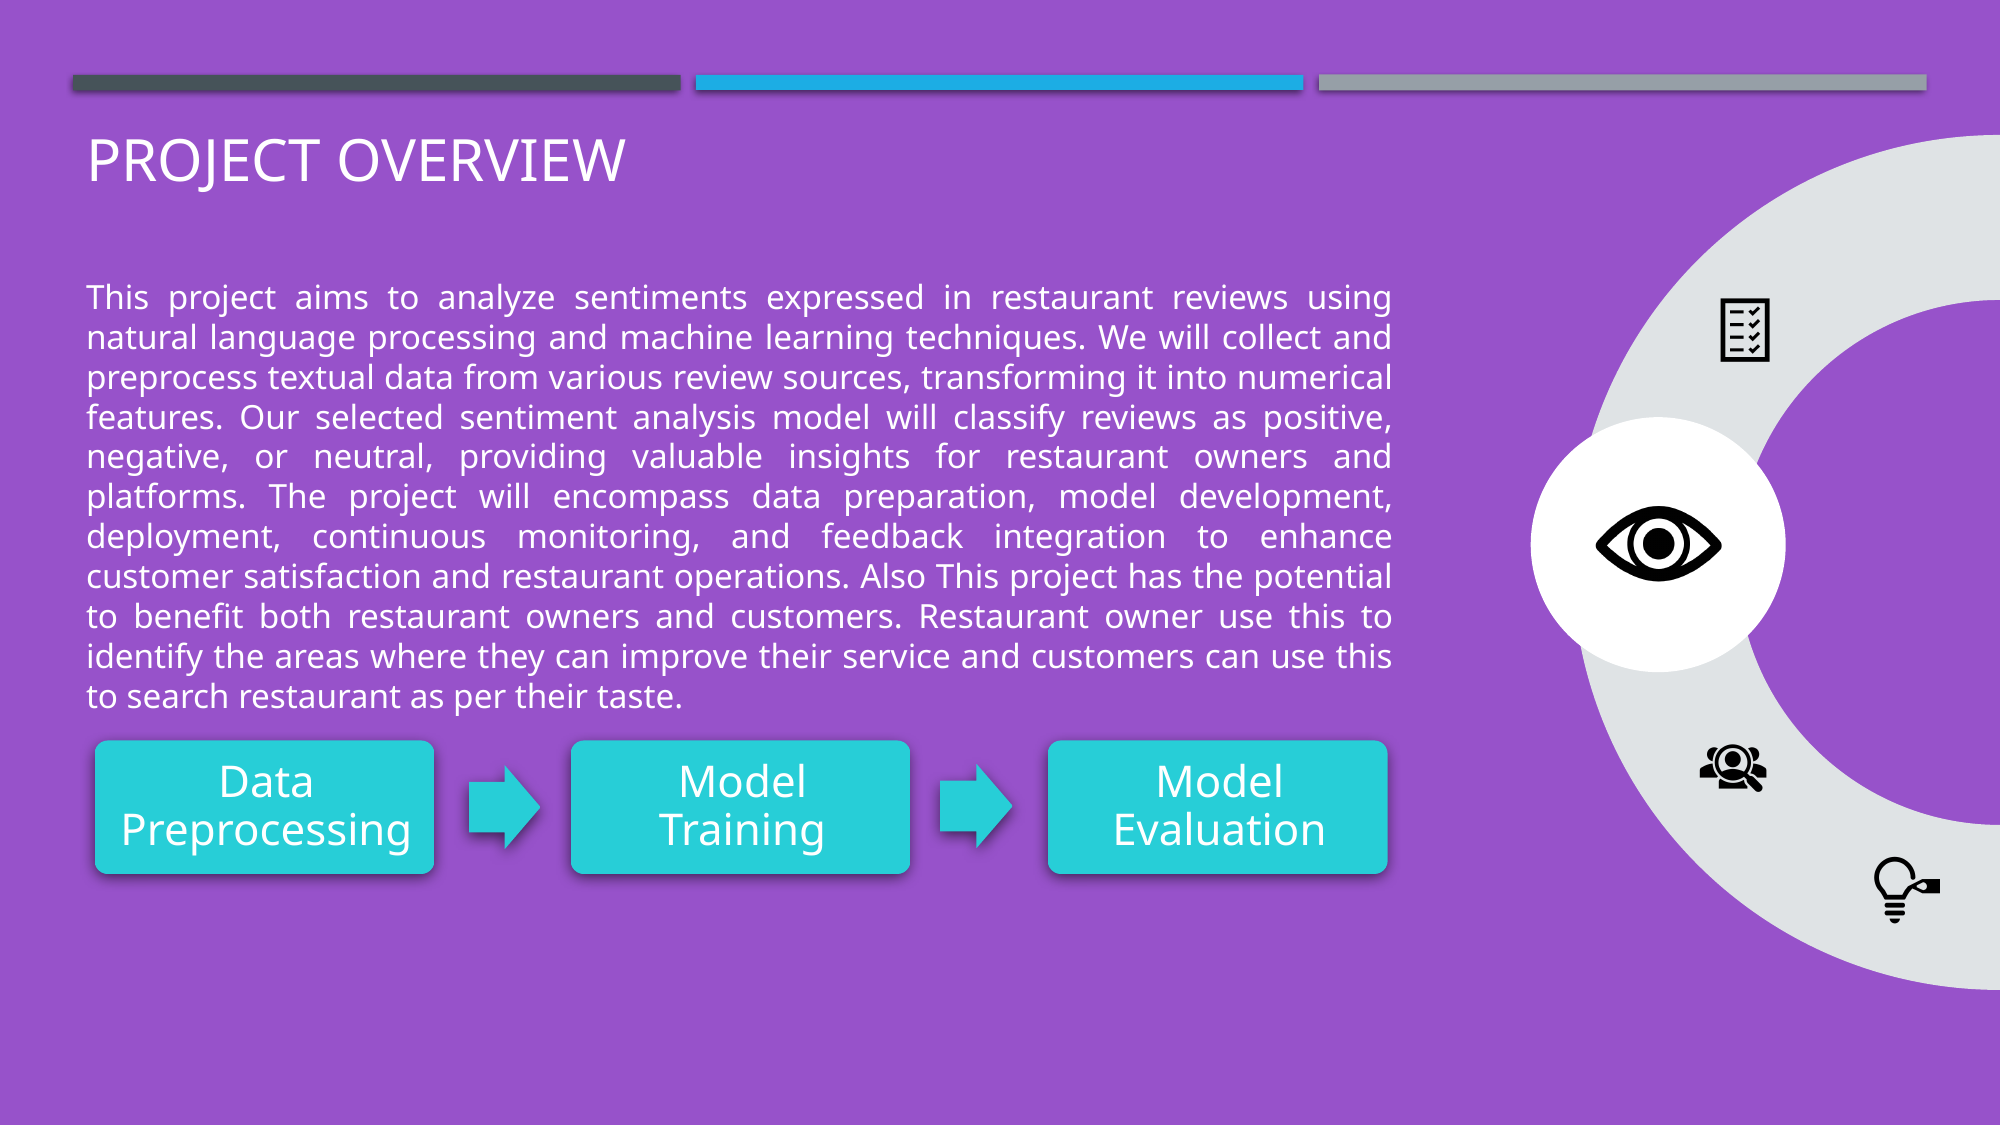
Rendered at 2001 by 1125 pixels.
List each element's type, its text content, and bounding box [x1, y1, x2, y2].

picture [1866, 851, 1943, 928]
text_box [1590, 133, 2000, 463]
text_box [1528, 415, 1788, 674]
title Project Overview [71, 103, 1881, 214]
text_box [1578, 636, 2000, 992]
text_box This project aims to analyze sentiments expressed in restaurant reviews using natural language processing and machine learning techniques. We will collect and preprocess textual data from various review sources, transforming it into numerical features. Our selected sentiment analysis model will classify reviews as positive, negative, or neutral, providing valuable insights for restaurant owners and platforms. The project will encompass data preparation, model development, deployment, continuous monitoring, and feedback integration to enhance customer satisfaction and restaurant operations. Also This project has the potential to benefit both restaurant owners and customers. Restaurant owner use this to identify the areas where they can improve their service and customers can use this to search restaurant as per their taste. [71, 268, 1410, 803]
picture [1695, 730, 1772, 807]
picture [1706, 292, 1783, 369]
picture [1582, 468, 1734, 620]
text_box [92, 739, 1389, 875]
